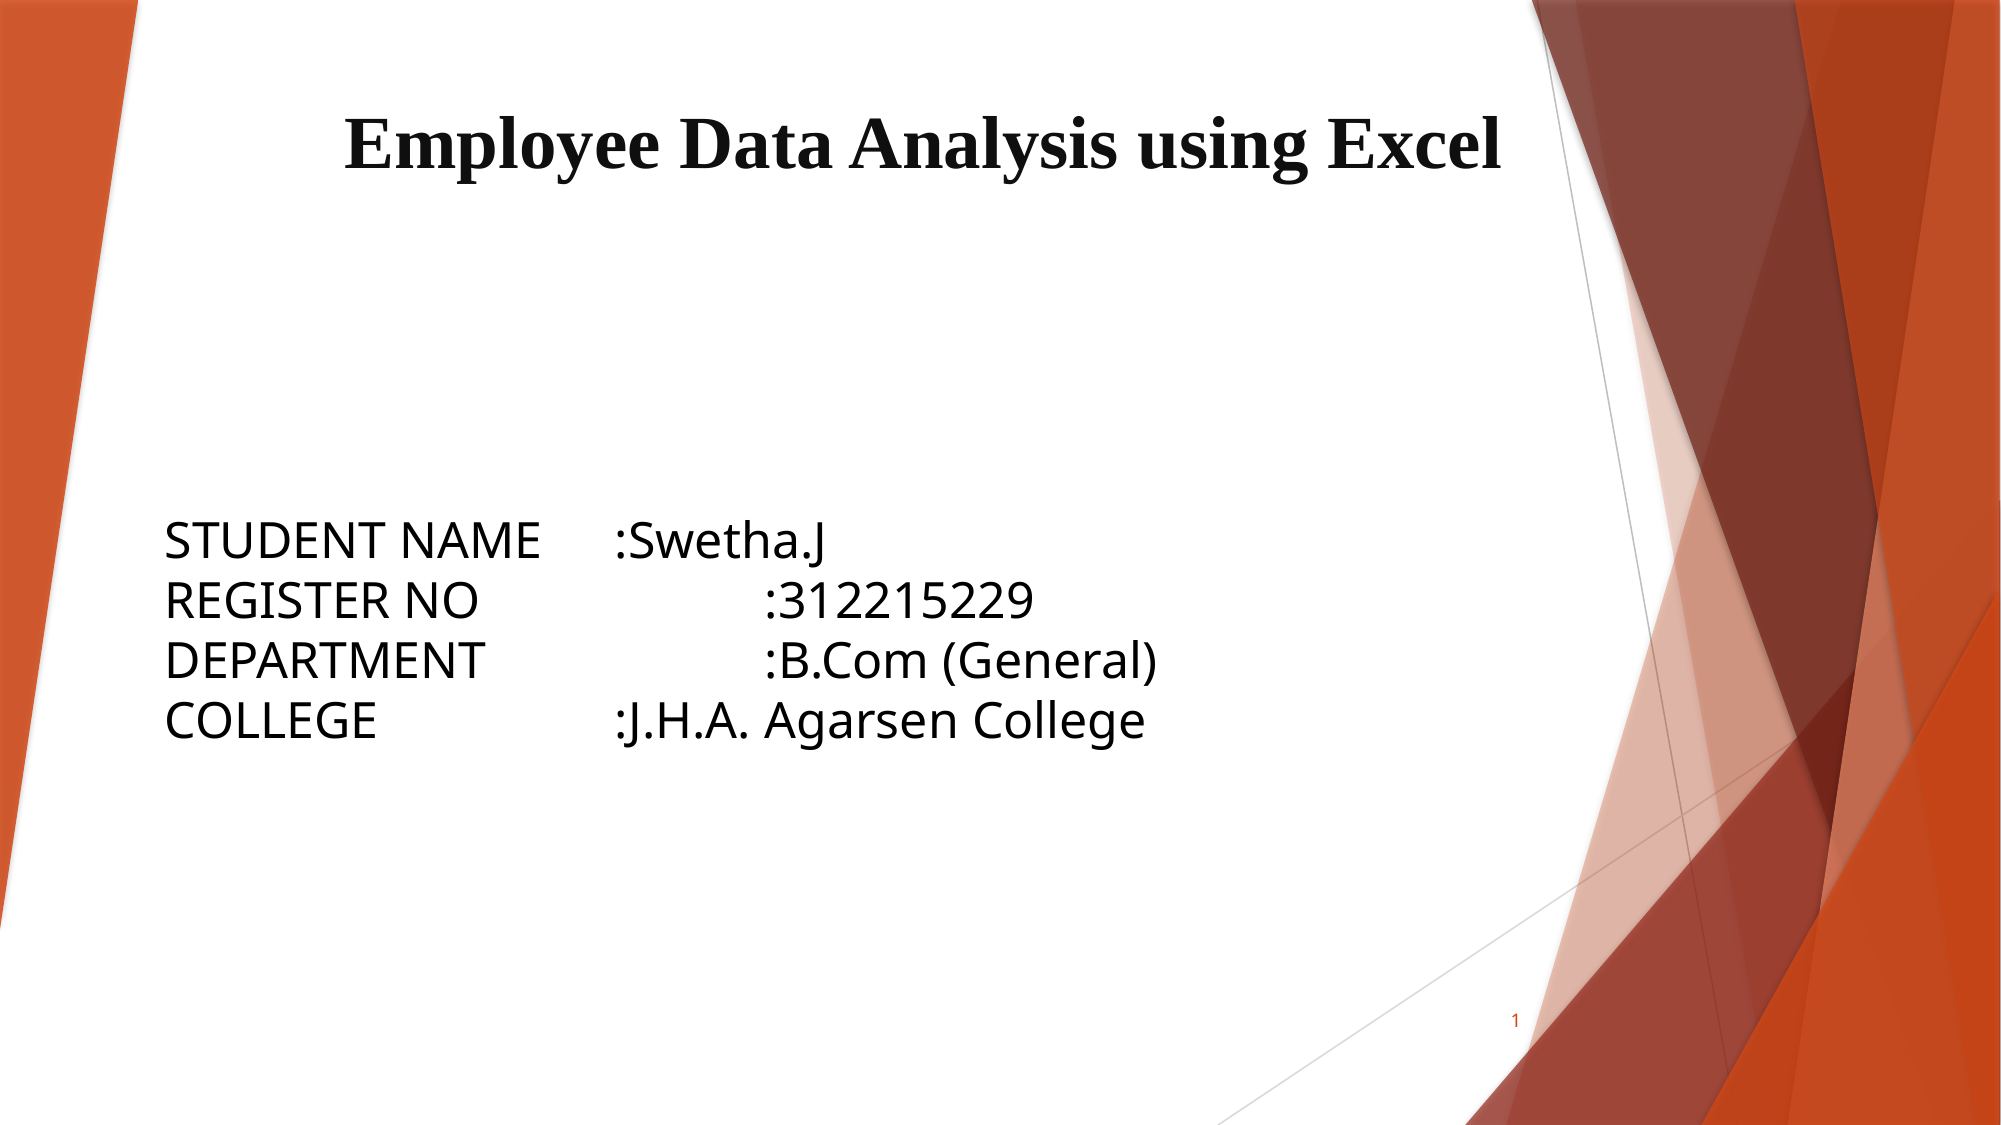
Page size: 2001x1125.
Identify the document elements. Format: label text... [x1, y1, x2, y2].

slide_number 1 [1409, 816, 1522, 1125]
text_box STUDENT NAME :Swetha.J REGISTER NO :312215229 DEPARTMENT :B.Com (General) COLLEGE :J.H.A. Agarsen College [150, 500, 1929, 816]
title Employee Data Analysis using Excel [0, 90, 1522, 454]
